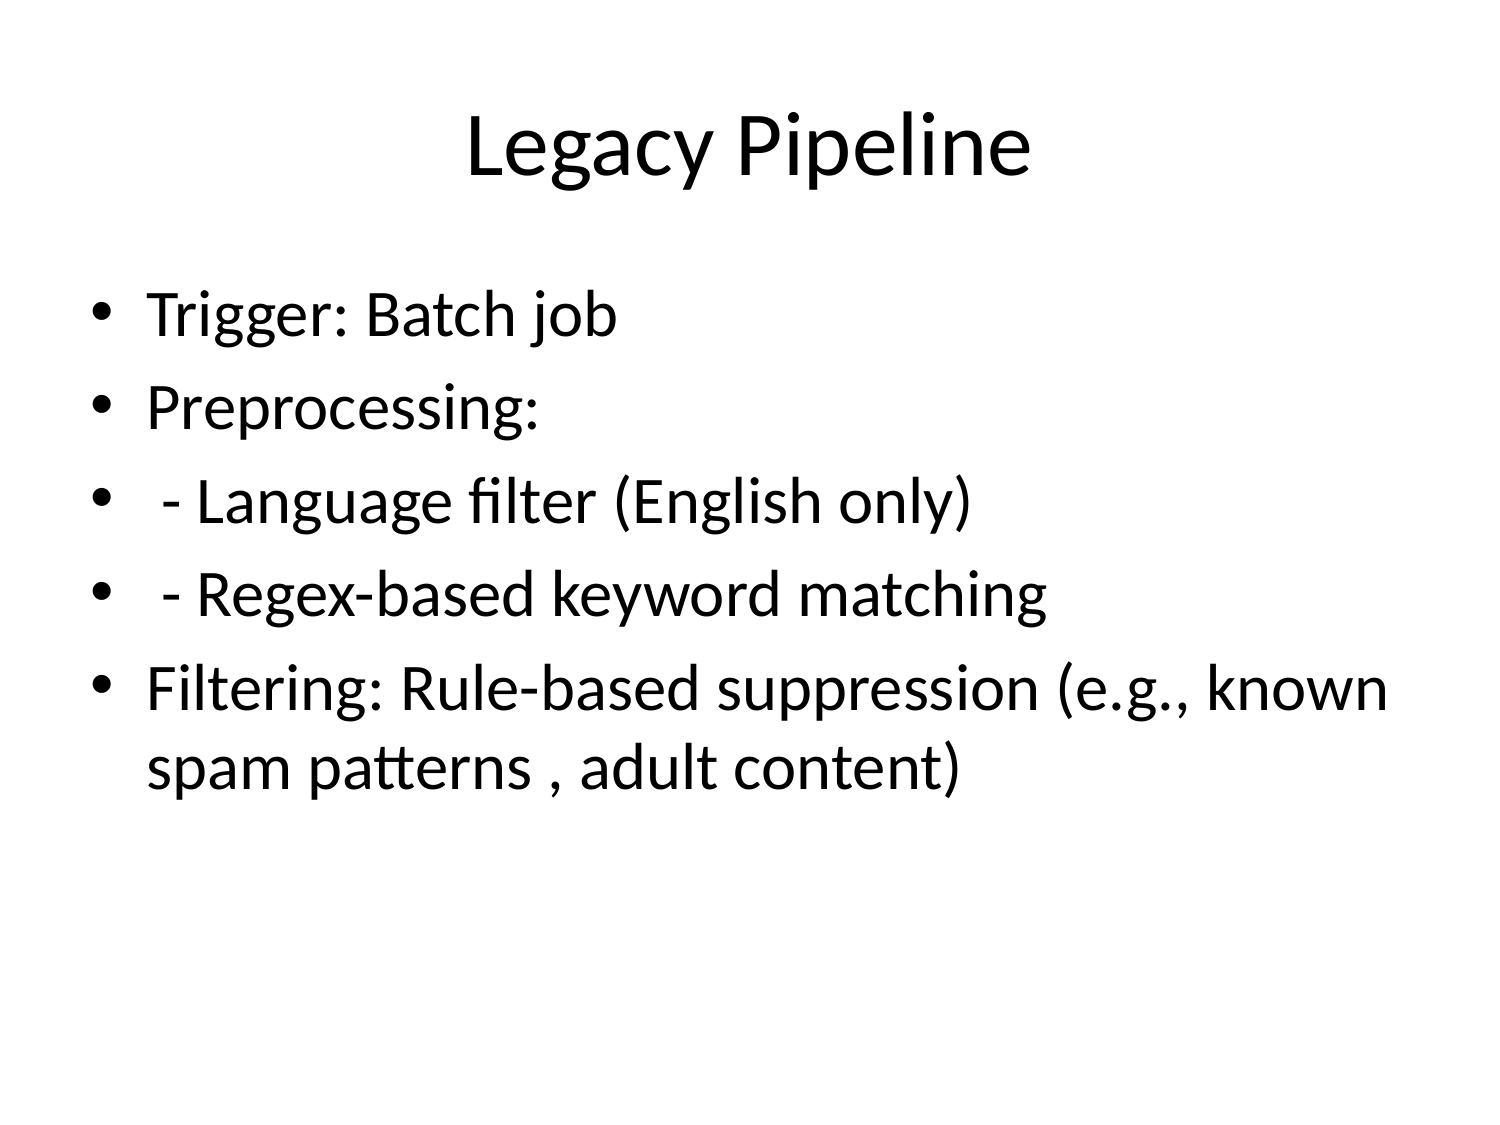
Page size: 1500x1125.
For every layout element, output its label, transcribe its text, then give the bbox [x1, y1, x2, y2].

title Legacy Pipeline [75, 45, 1425, 233]
list Trigger: Batch job Preprocessing: - Language filter (English only) - Regex-based keyword matching Filtering: Rule-based suppression (e.g., known spam patterns , adult content) [75, 262, 1425, 1005]
